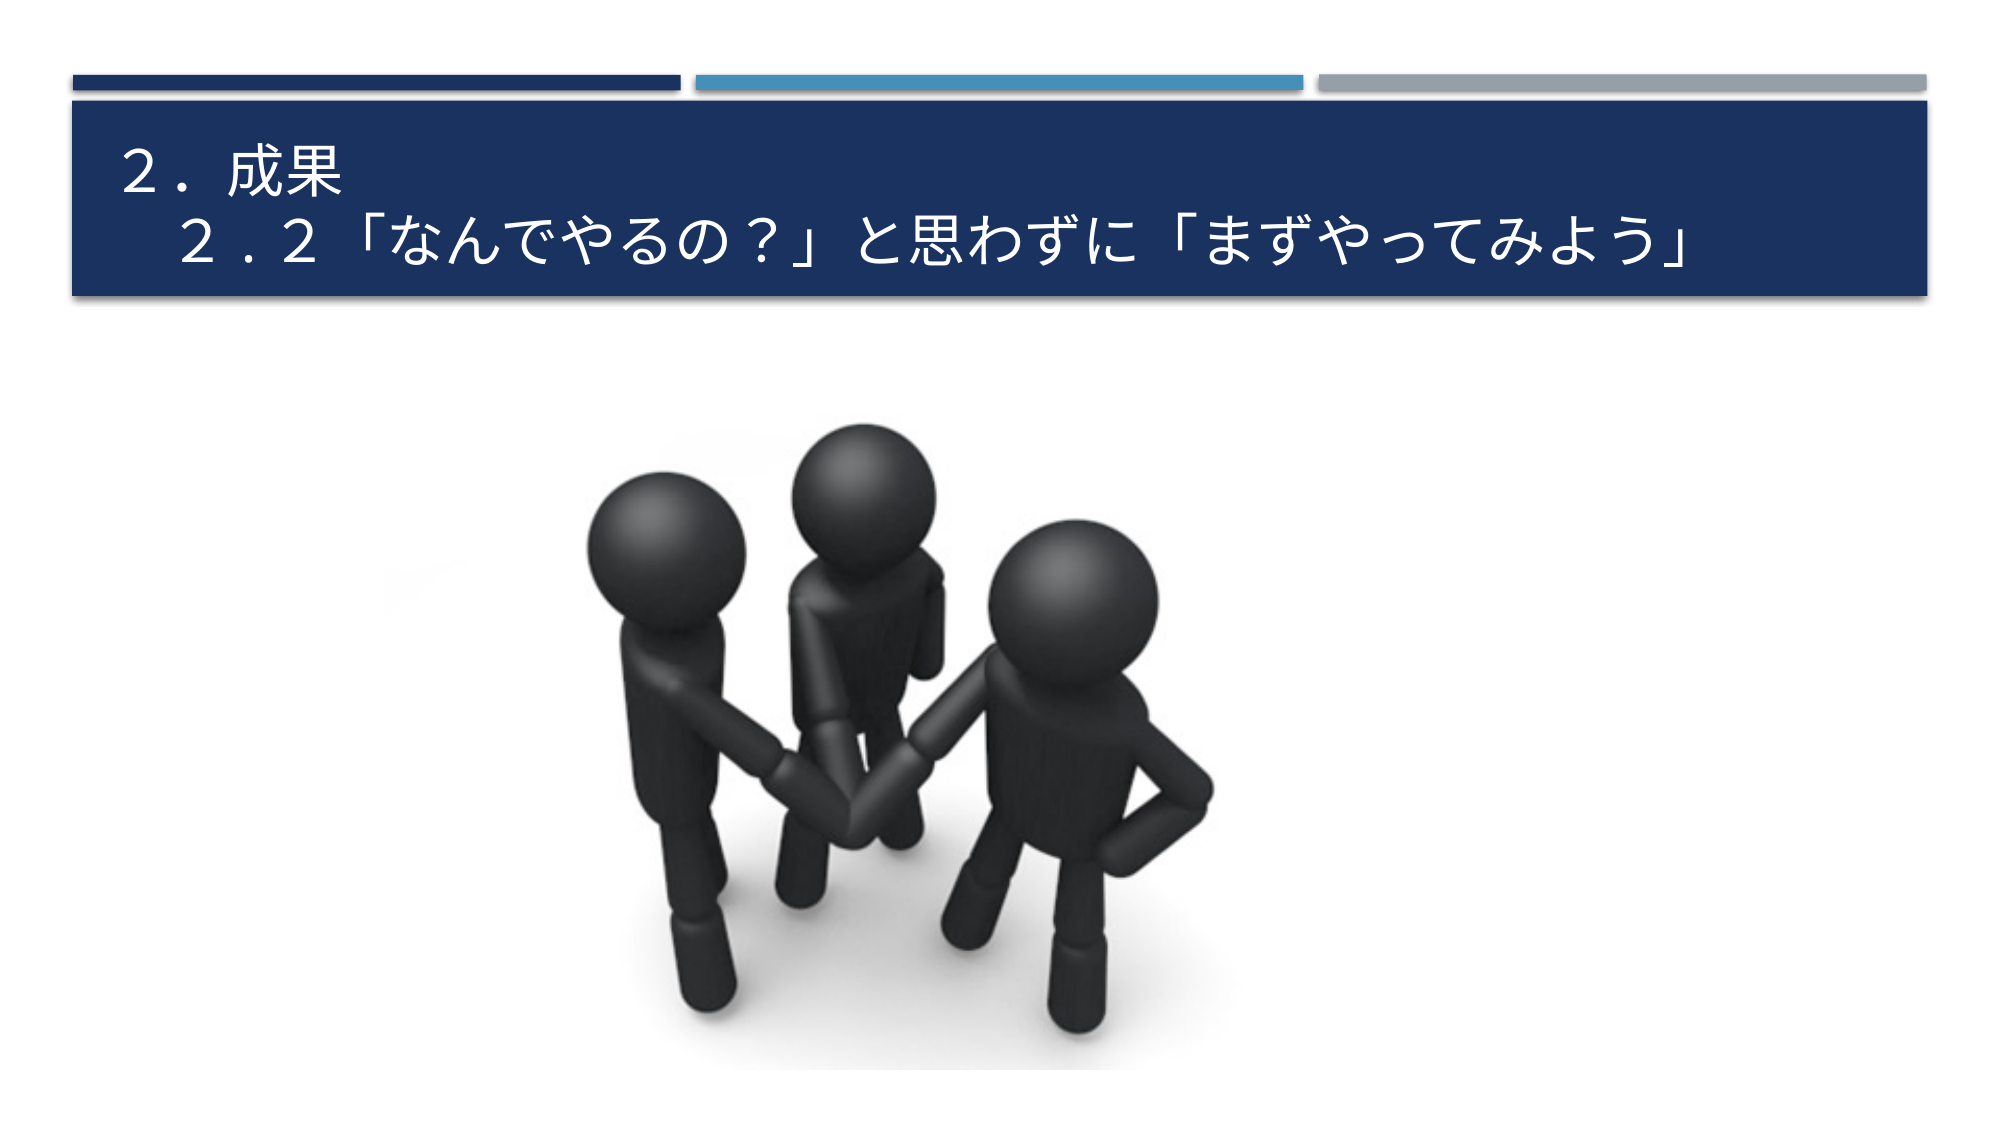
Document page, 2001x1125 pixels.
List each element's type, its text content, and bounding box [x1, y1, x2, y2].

picture [384, 397, 1344, 1070]
title ２．成果 ２.２「なんでやるの？」と思わずに「まずやってみよう」 [95, 115, 1905, 282]
